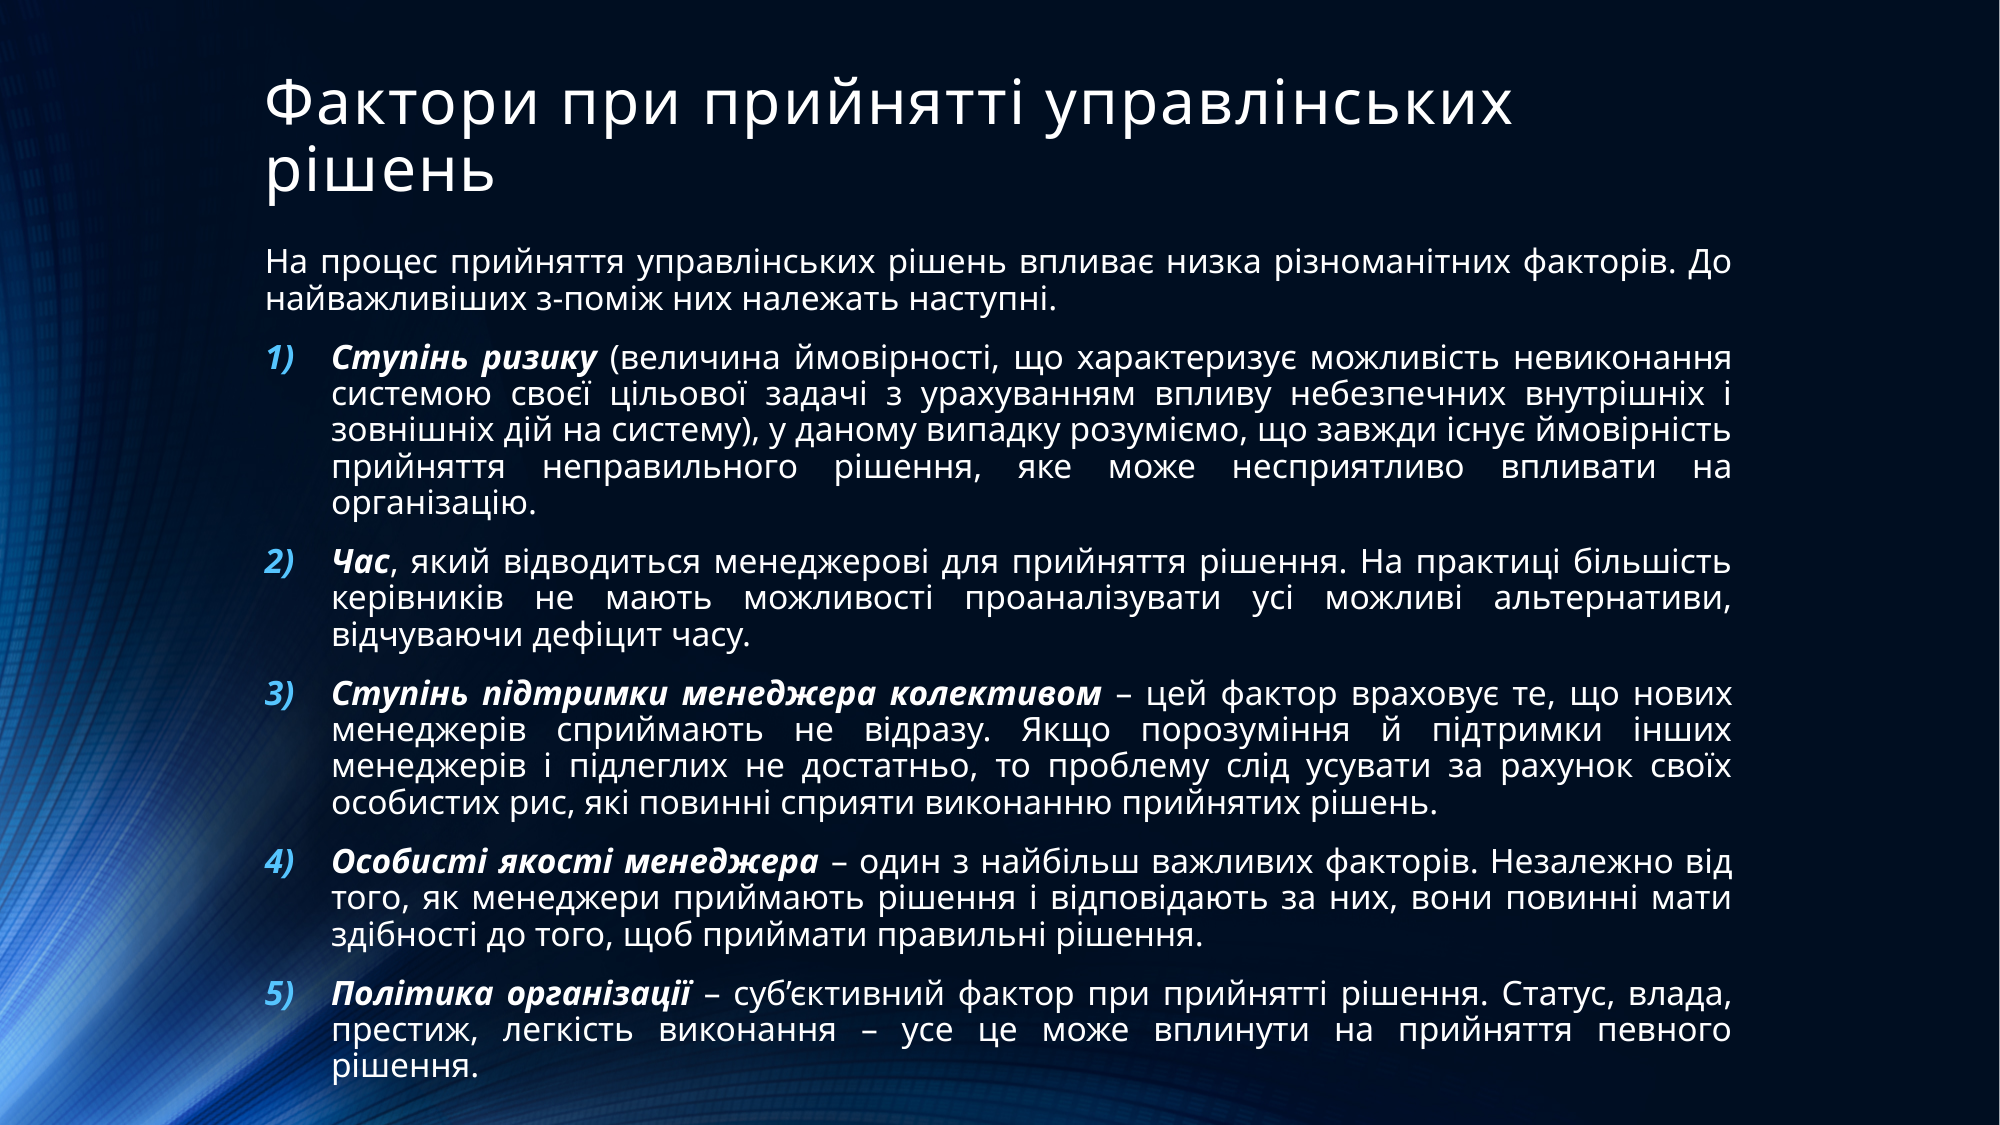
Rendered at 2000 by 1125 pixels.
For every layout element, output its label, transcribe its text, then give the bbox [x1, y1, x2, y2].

title Фактори при прийнятті управлінських рішень [249, 62, 1775, 213]
picture [0, 0, 2000, 1125]
list На процес прийняття управлінських рішень впливає низка різноманітних факторів. До найважливіших з-поміж них належать наступні. Ступінь ризику (величина ймовірності, що характеризує можливість невиконання системою своєї цільової задачі з урахуванням впливу небезпечних внутрішніх і зовнішніх дій на систему), у даному випадку розуміємо, що завжди існує ймовірність прийняття неправильного рішення, яке може несприятливо впливати на організацію. Час, який відводиться менеджерові для прийняття рішення. На практиці більшість керівників не мають можливості проаналізувати усі можливі альтернативи, відчуваючи дефіцит часу. Ступінь підтримки менеджера колективом – цей фактор враховує те, що нових менеджерів сприймають не відразу. Якщо порозуміння й підтримки інших менеджерів і підлеглих не достатньо, то проблему слід усувати за рахунок своїх особистих рис, які повинні сприяти виконанню прийнятих рішень. Особисті якості менеджера – один з найбільш важливих факторів. Незалежно від того, як менеджери приймають рішення і відповідають за них, вони повинні мати здібності до того, щоб приймати правильні рішення. Політика організації – суб’єктивний фактор при прийнятті рішення. Статус, влада, престиж, легкість виконання – усе це може вплинути на прийняття певного рішення. [249, 237, 1749, 1100]
